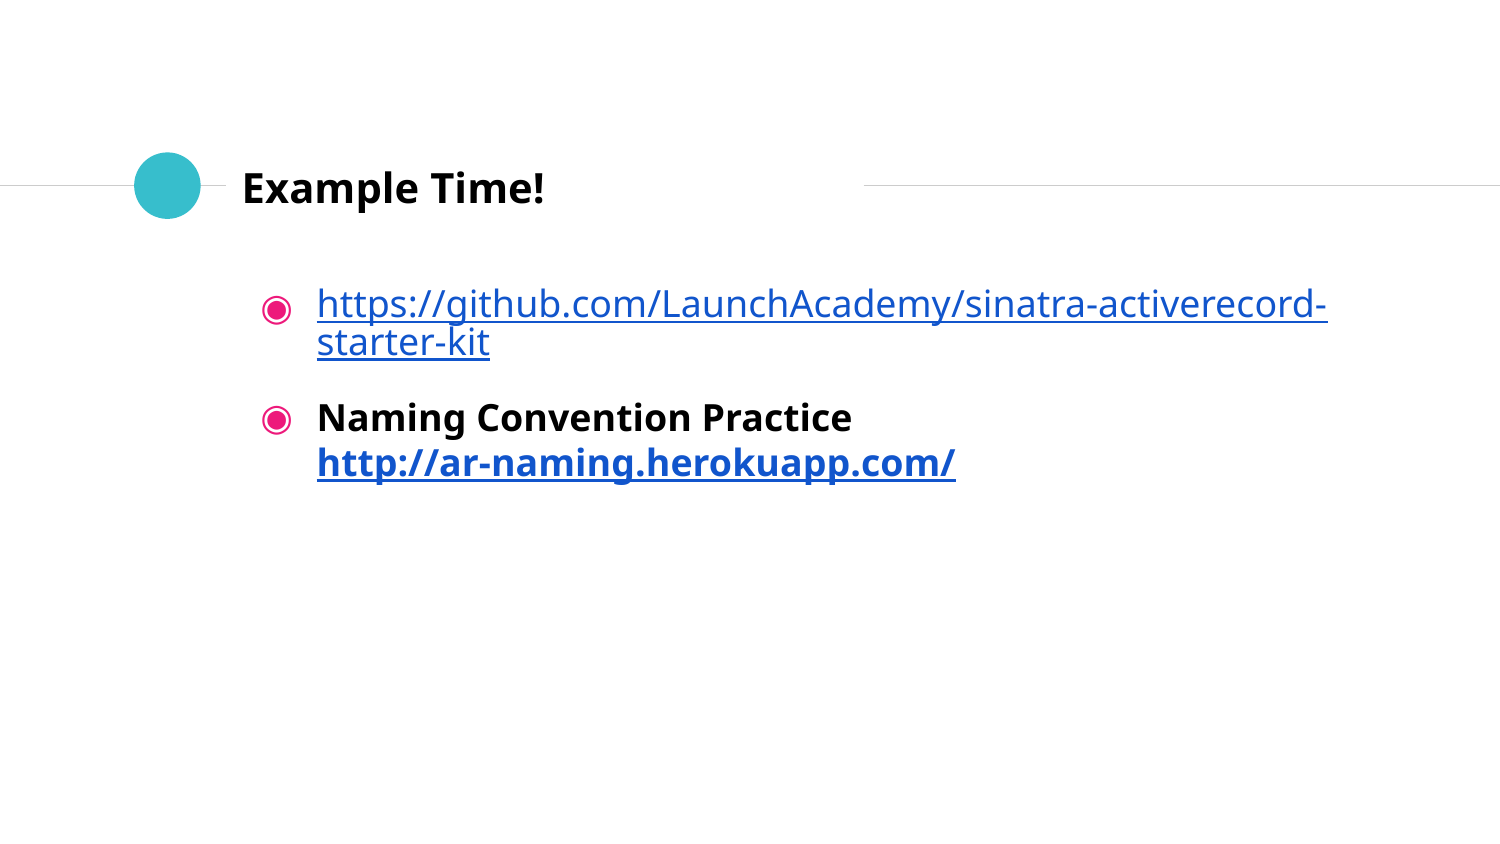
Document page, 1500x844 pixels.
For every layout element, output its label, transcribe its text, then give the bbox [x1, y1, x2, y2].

list https://github.com/LaunchAcademy/sinatra-activerecord-starter-kit Naming Convention Practice http://ar-naming.herokuapp.com/ [226, 265, 1344, 776]
title Example Time! [226, 151, 645, 223]
